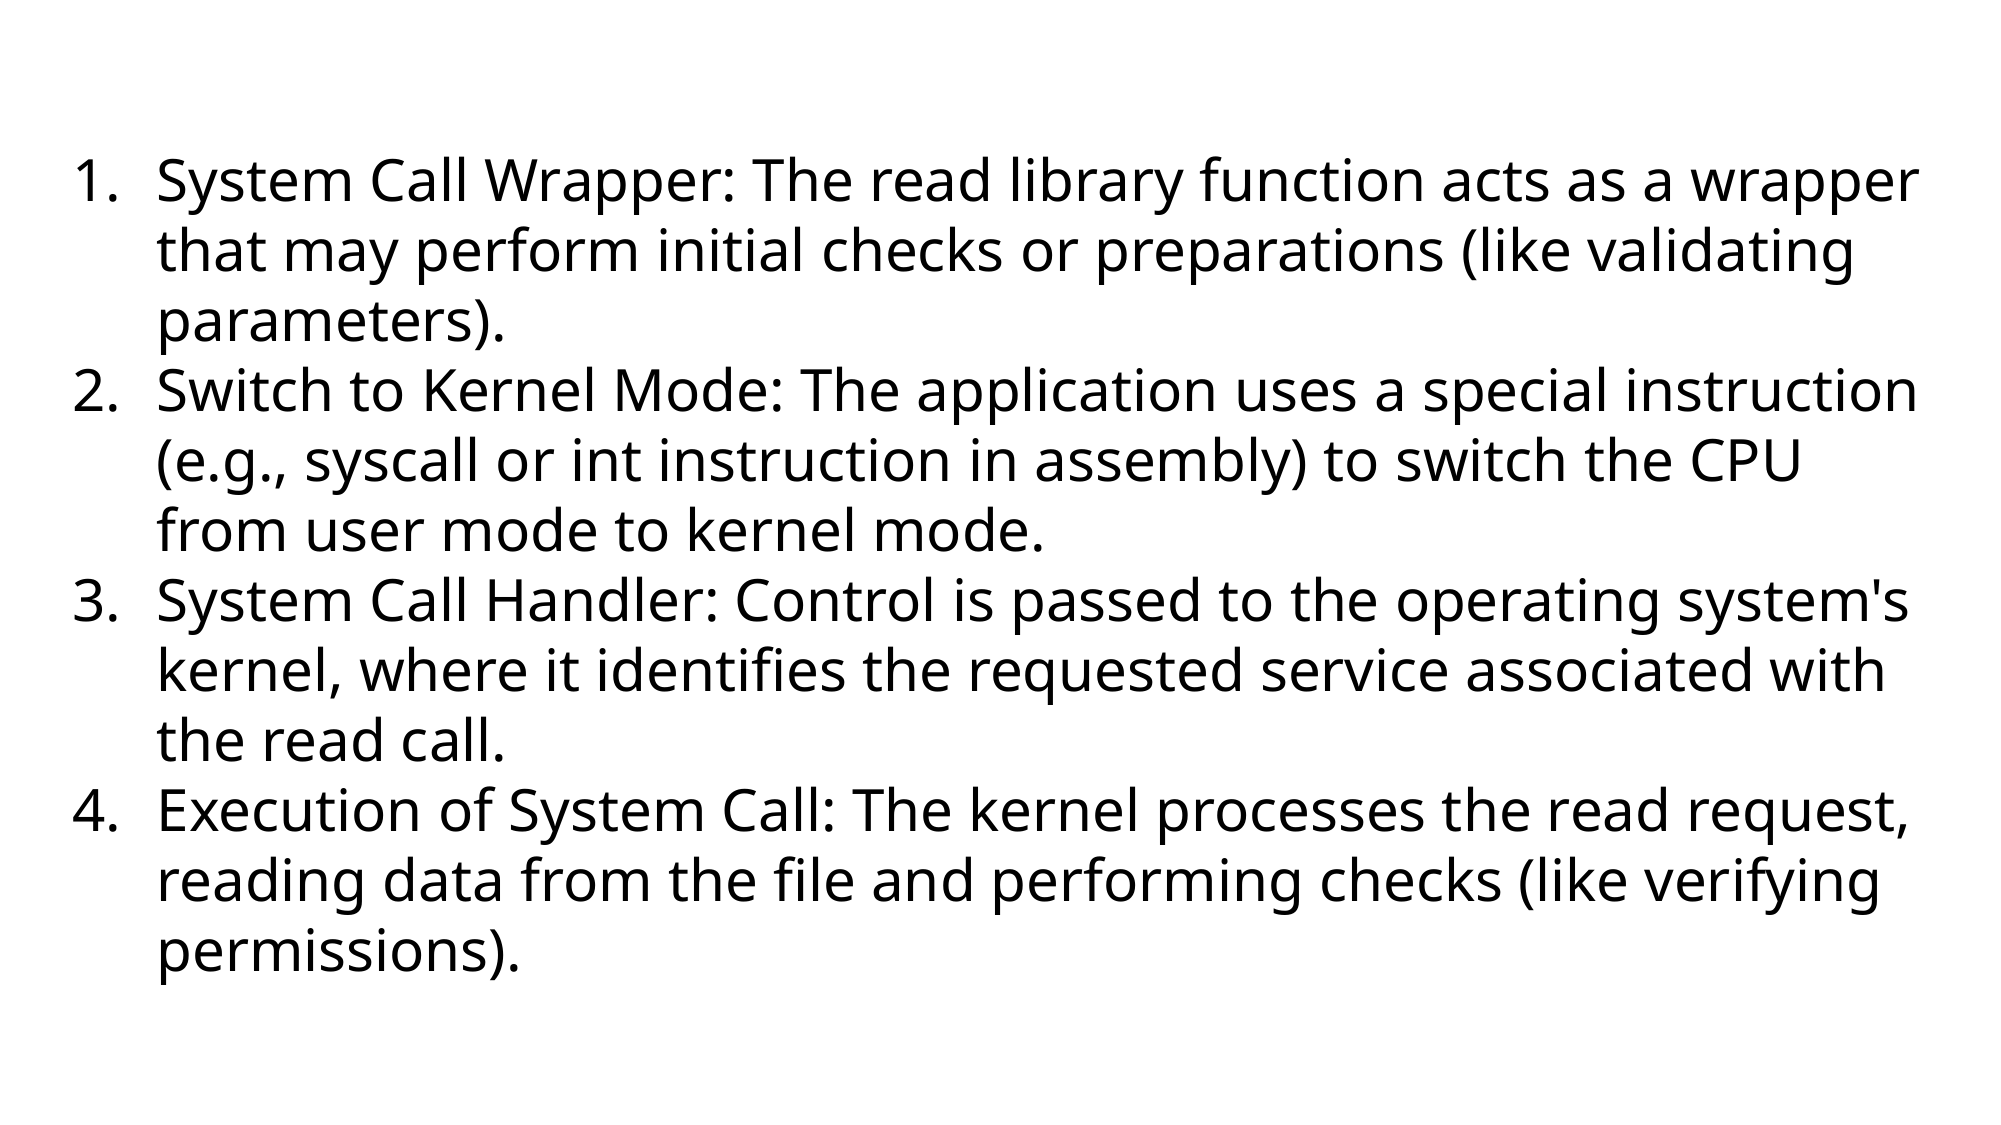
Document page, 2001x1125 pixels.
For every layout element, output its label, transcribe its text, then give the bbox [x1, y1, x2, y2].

text_box System Call Wrapper: The read library function acts as a wrapper that may perform initial checks or preparations (like validating parameters). Switch to Kernel Mode: The application uses a special instruction (e.g., syscall or int instruction in assembly) to switch the CPU from user mode to kernel mode. System Call Handler: Control is passed to the operating system's kernel, where it identifies the requested service associated with the read call. Execution of System Call: The kernel processes the read request, reading data from the file and performing checks (like verifying permissions). [57, 135, 1956, 991]
